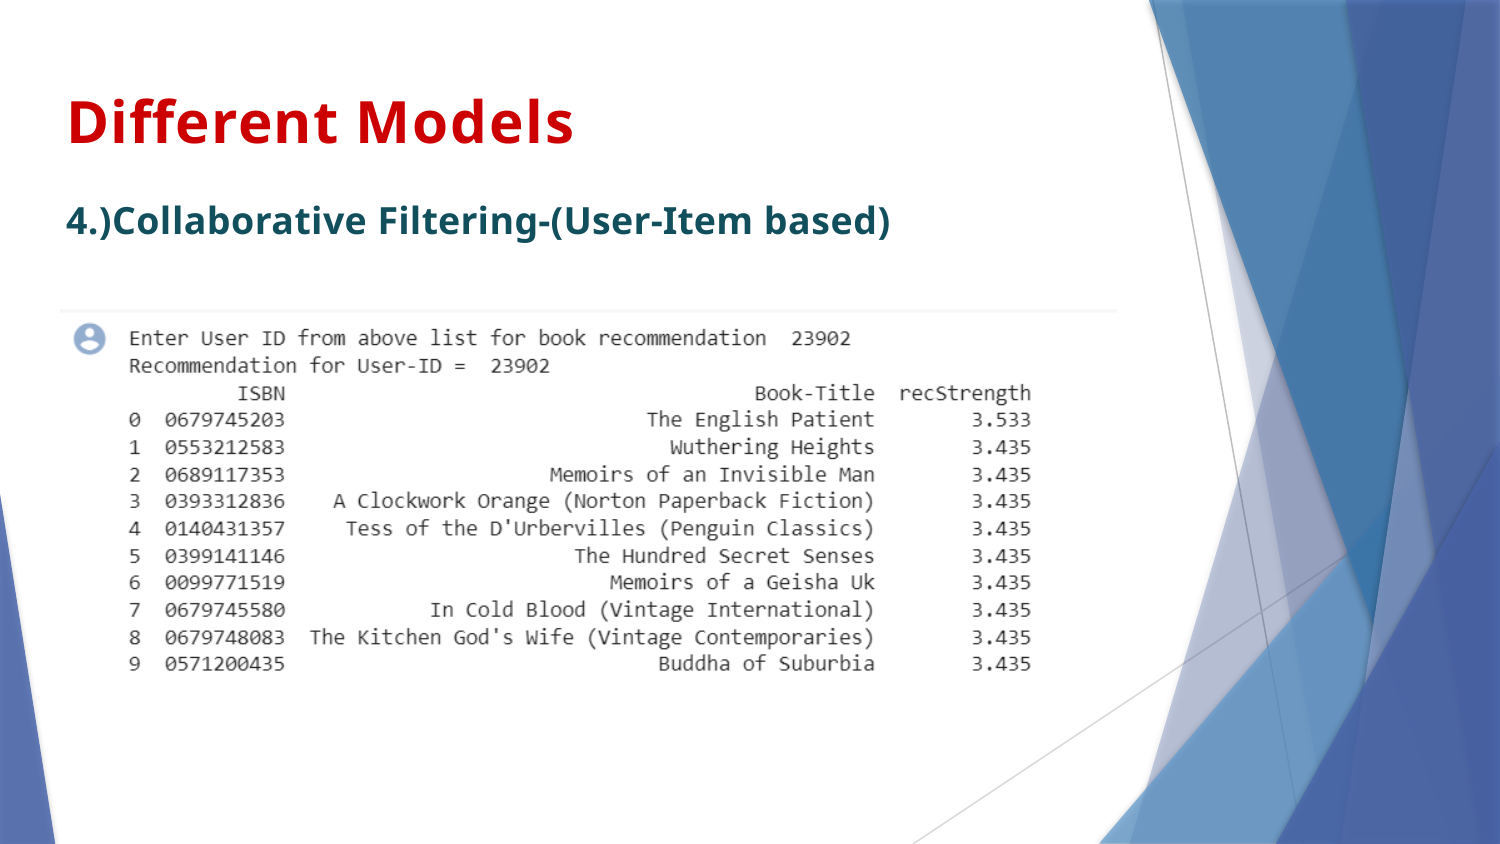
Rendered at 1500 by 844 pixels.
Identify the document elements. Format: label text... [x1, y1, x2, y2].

text_box 4.)Collaborative Filtering-(User-Item based) [64, 195, 922, 243]
picture [59, 308, 1118, 693]
text_box Different Models [64, 83, 580, 156]
